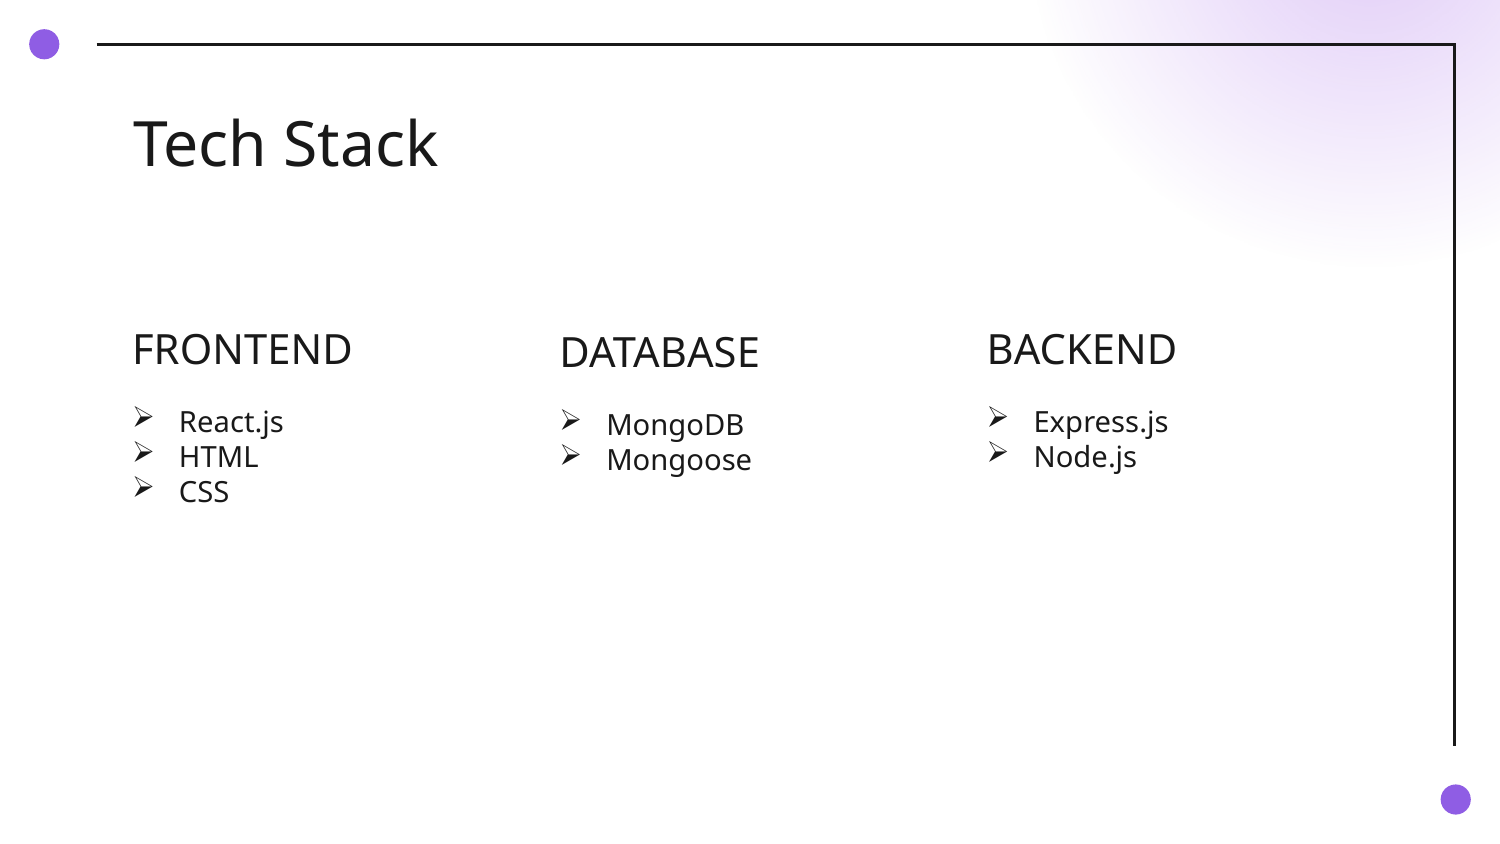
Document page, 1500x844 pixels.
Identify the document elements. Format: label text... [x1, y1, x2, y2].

subtitle Express.js Node.js [971, 387, 1382, 538]
subtitle BACKEND [971, 312, 1382, 387]
title Tech Stack [118, 88, 1382, 183]
subtitle FRONTEND [116, 312, 528, 388]
subtitle React.js HTML CSS [116, 388, 528, 538]
subtitle MongoDB Mongoose [544, 392, 955, 541]
subtitle DATABASE [544, 316, 955, 392]
